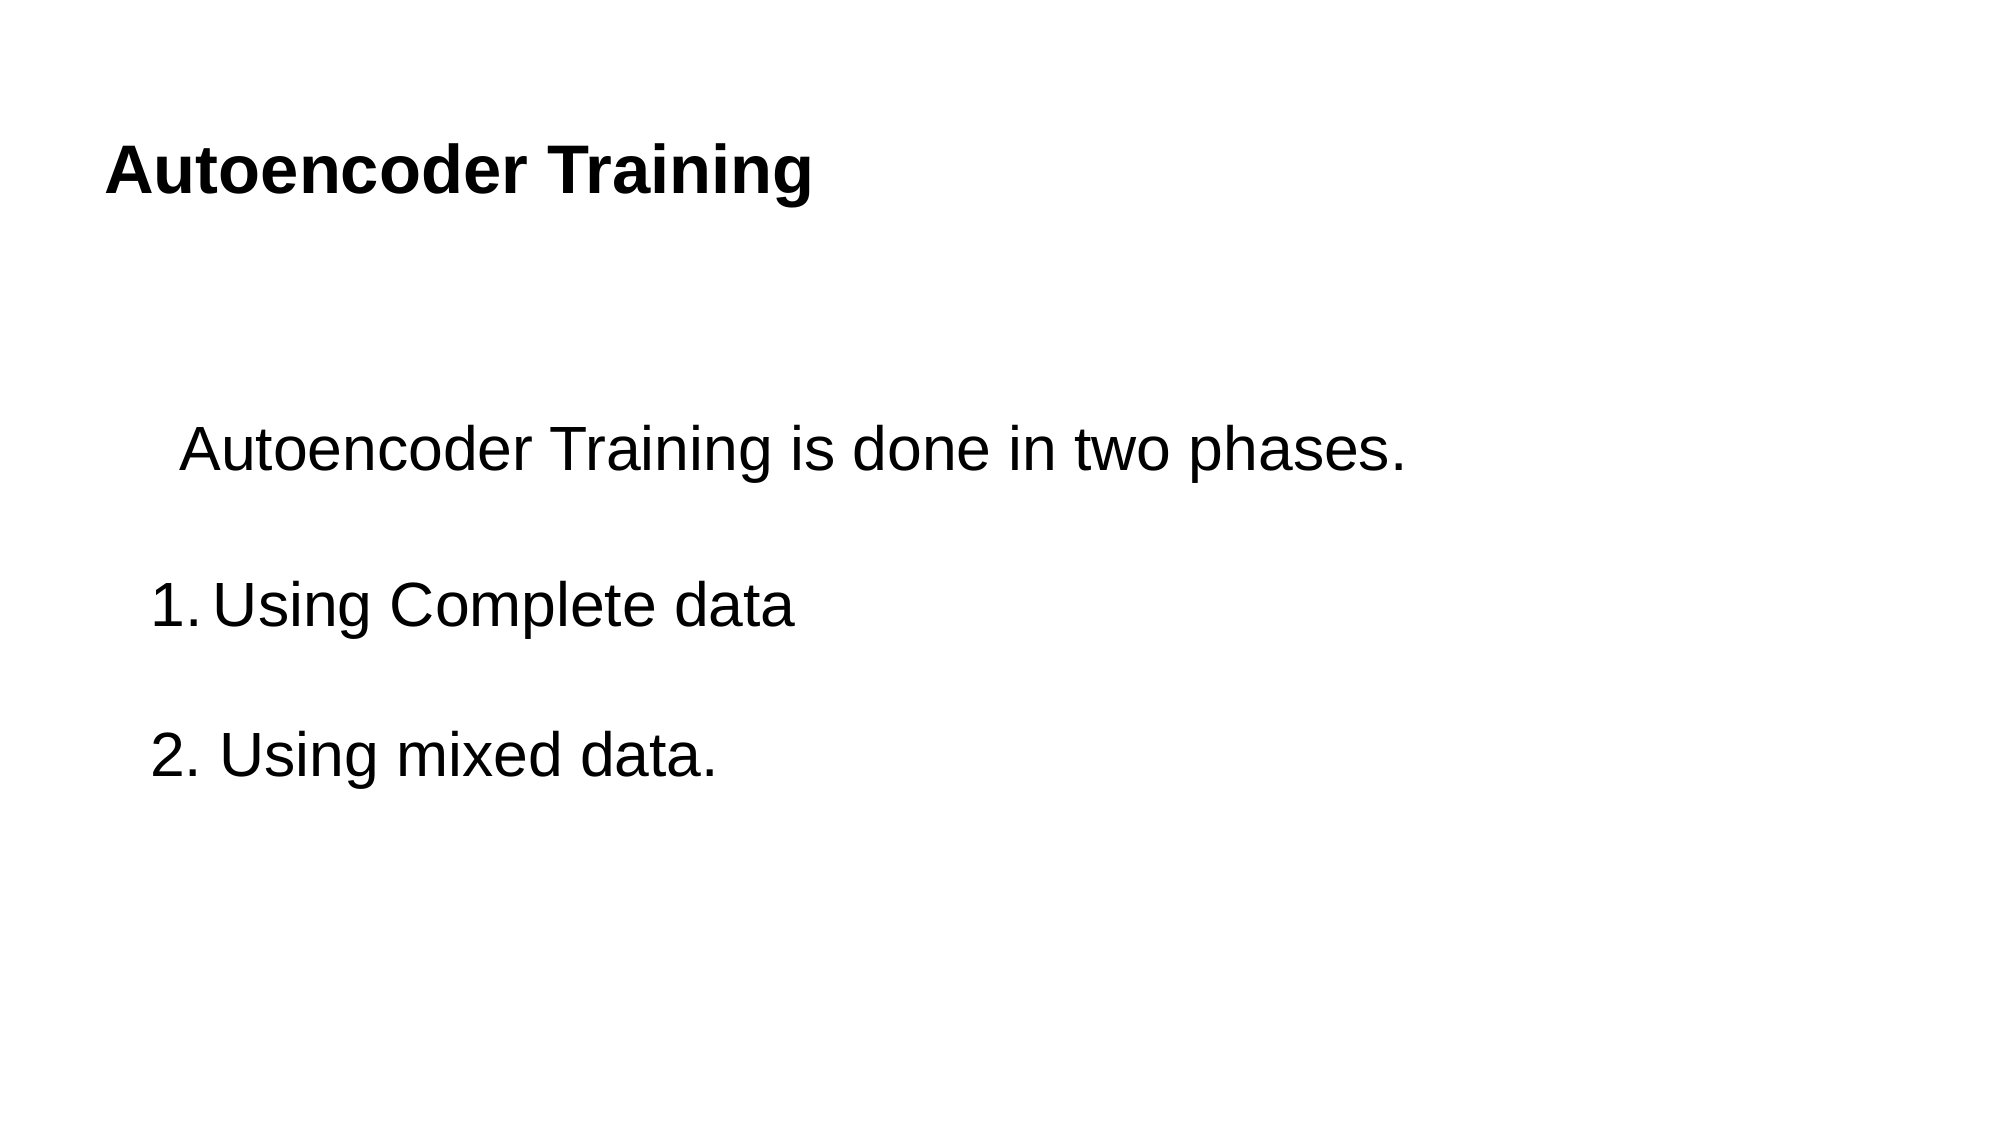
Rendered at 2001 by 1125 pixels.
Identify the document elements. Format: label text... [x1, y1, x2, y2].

text_box Autoencoder Training is done in two phases. Using Complete data 2. Using mixed data. [66, 371, 1867, 907]
text_box Autoencoder Training [89, 117, 1549, 215]
